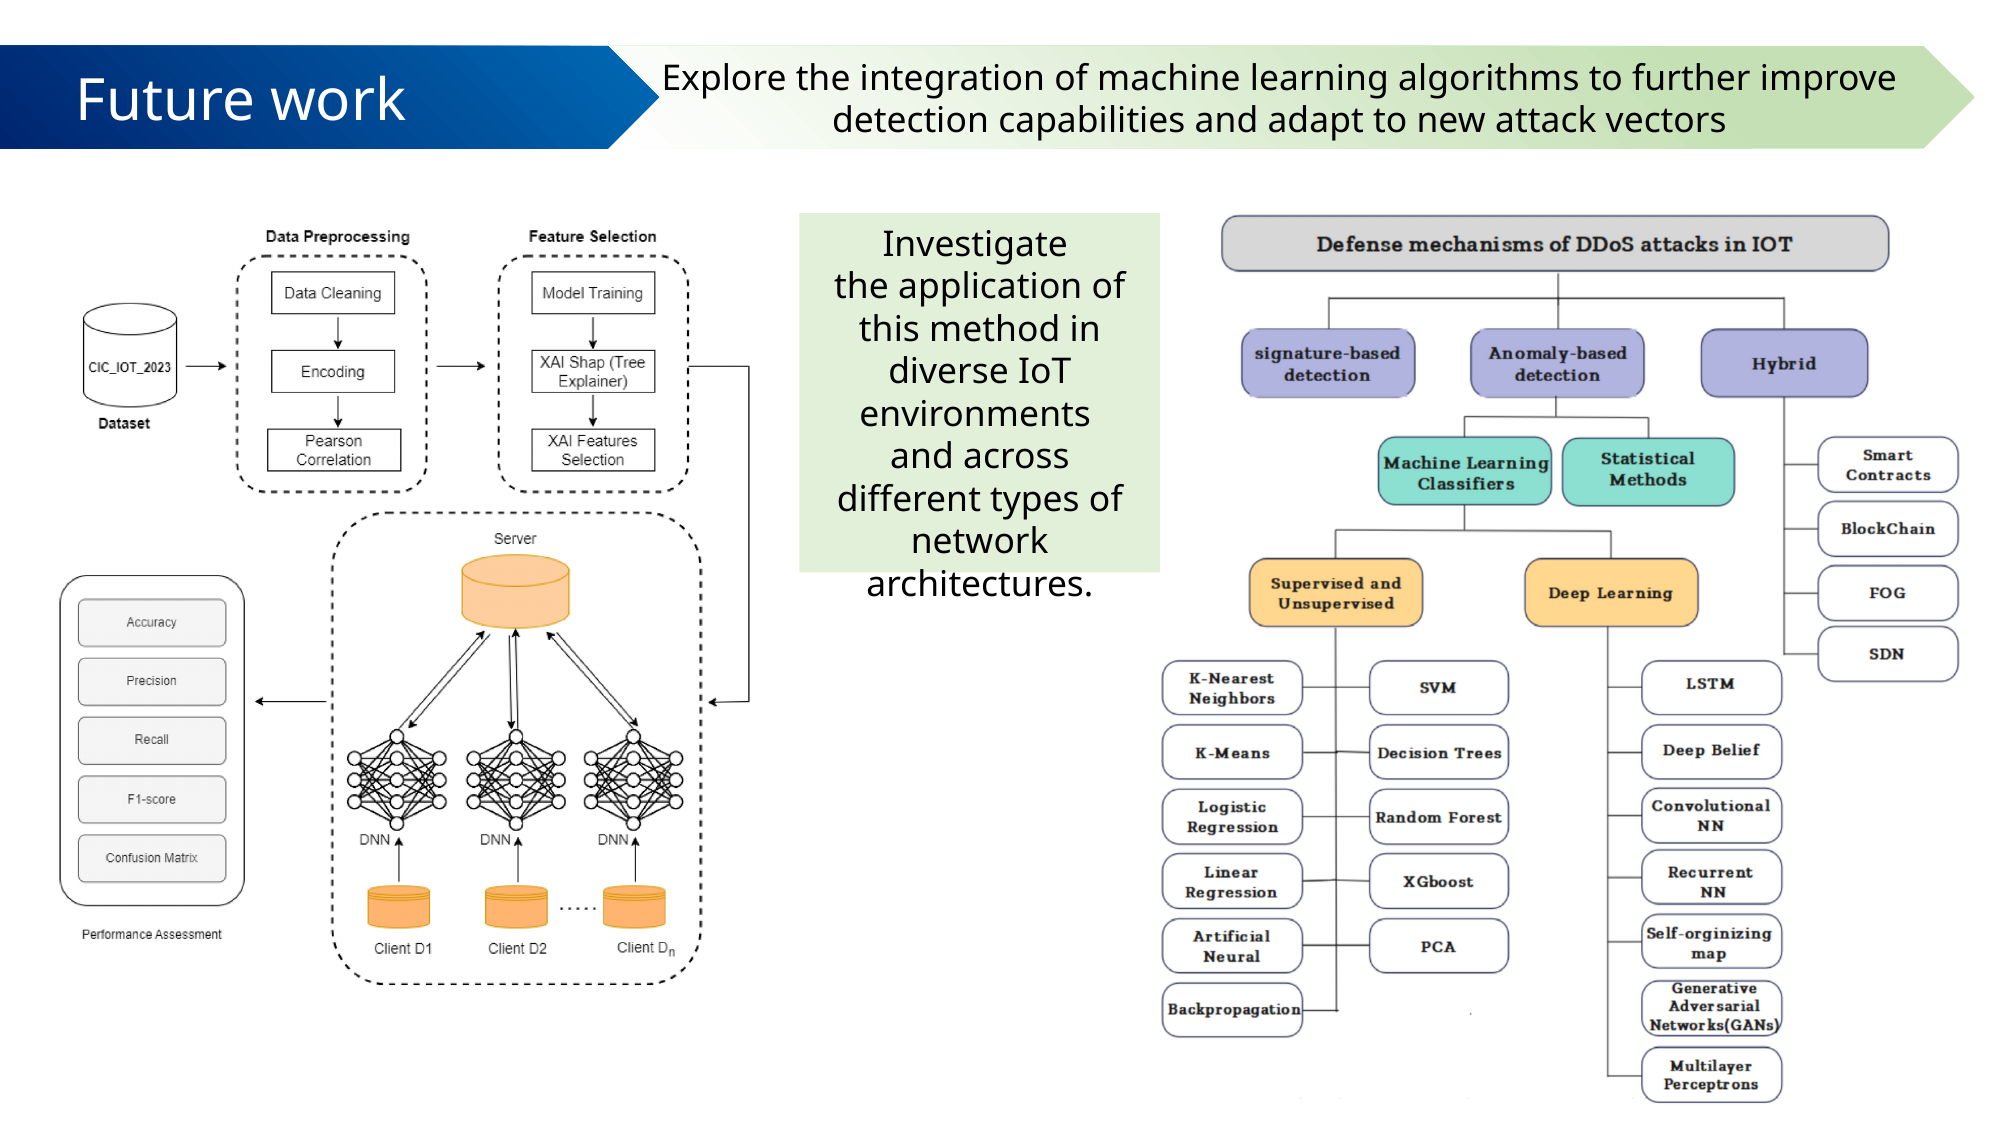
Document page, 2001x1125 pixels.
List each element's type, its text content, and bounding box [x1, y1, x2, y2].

picture [1160, 213, 1960, 1105]
picture [57, 228, 751, 987]
text_box Investigate the application of this method in diverse IoT environments and across different types of network architectures. [799, 213, 1160, 573]
text_box Future work [0, 45, 660, 149]
text_box Explore the integration of machine learning algorithms to further improve detection capabilities and adapt to new attack vectors [609, 45, 1975, 149]
